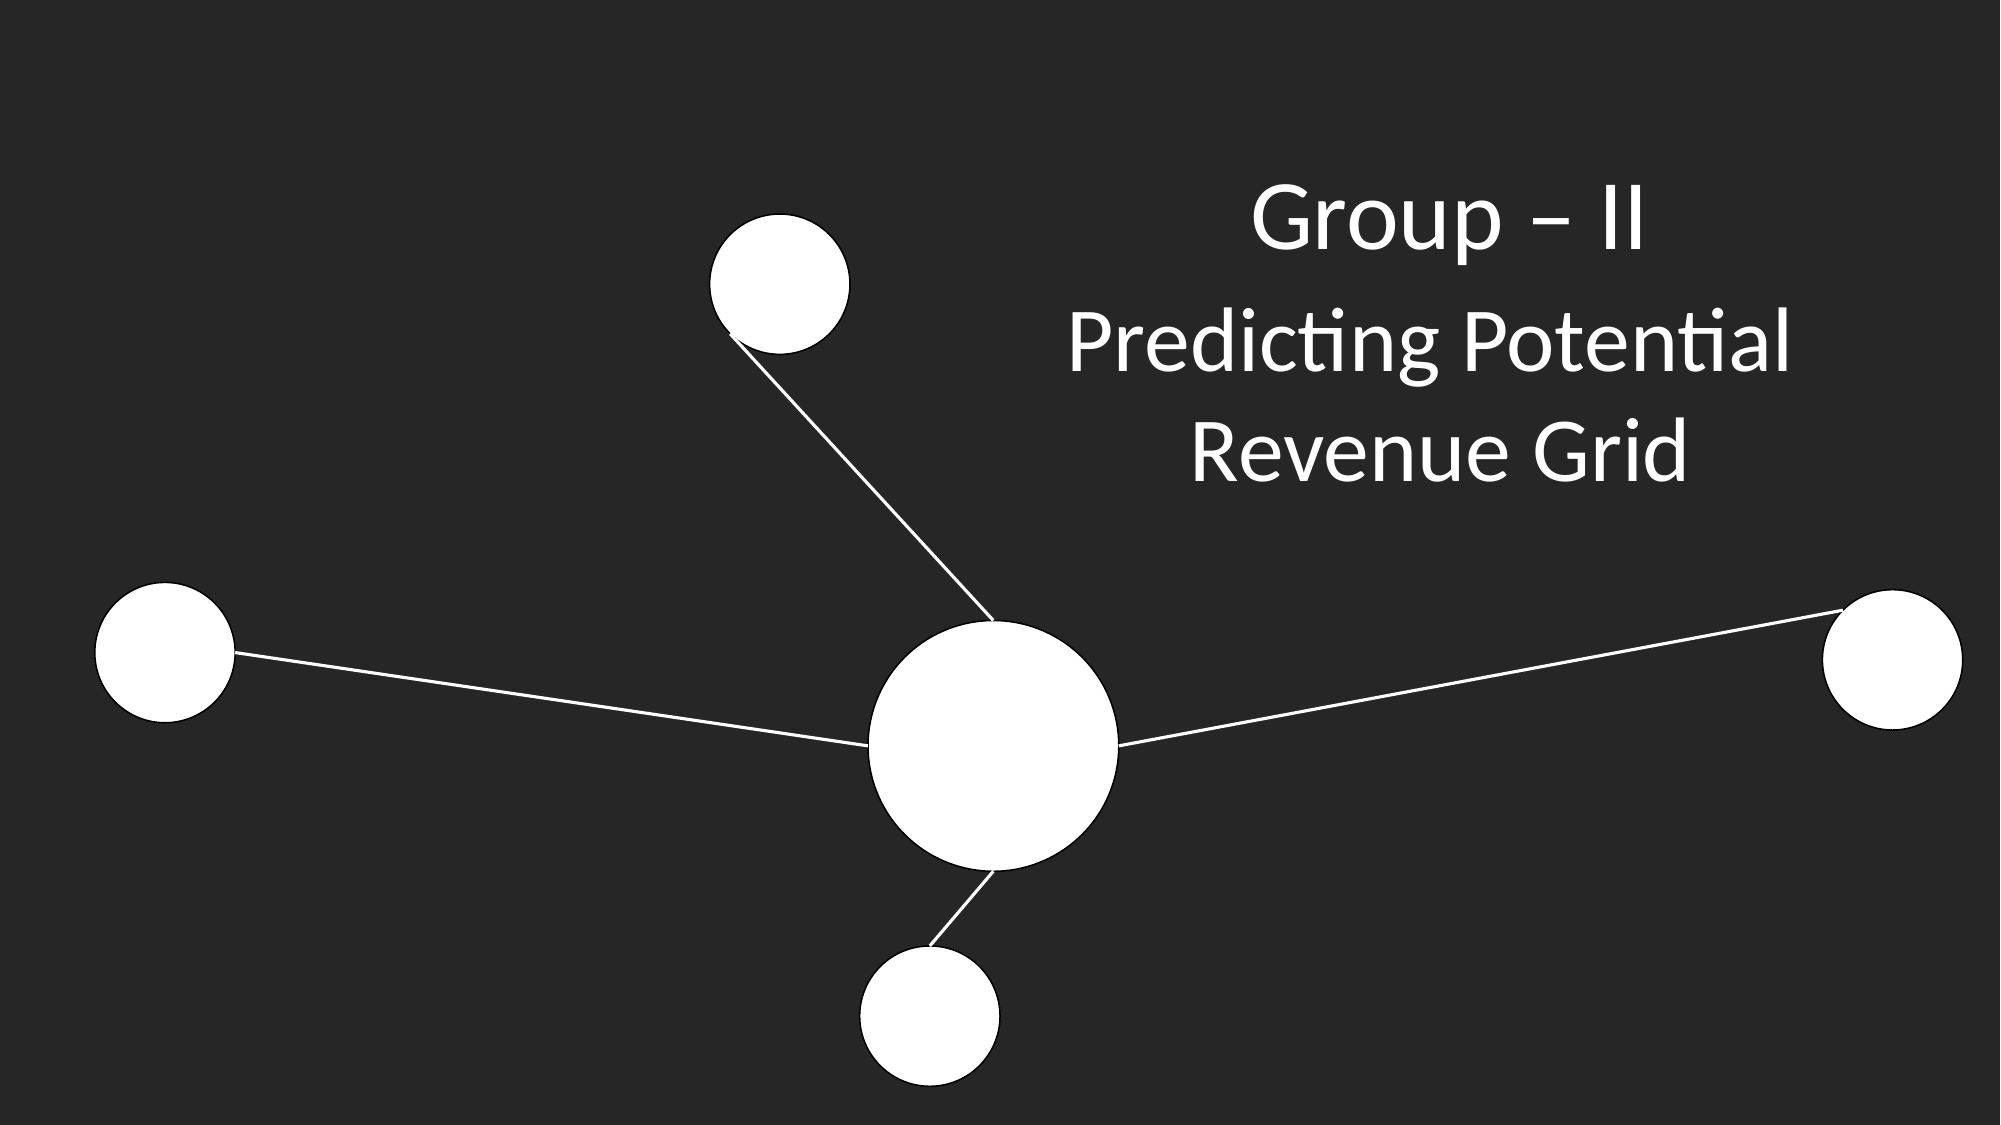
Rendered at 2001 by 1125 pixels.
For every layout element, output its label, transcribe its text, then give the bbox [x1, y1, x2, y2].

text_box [1118, 610, 1843, 746]
text_box [709, 214, 850, 333]
text_box [94, 582, 236, 723]
text_box Predicting Potential Revenue Grid [1051, 272, 1810, 508]
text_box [929, 871, 994, 946]
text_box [235, 652, 868, 746]
text_box Group – II [1235, 141, 1687, 272]
text_box [859, 946, 1001, 1087]
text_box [730, 333, 994, 621]
text_box [868, 620, 1119, 872]
text_box [1843, 589, 1963, 731]
